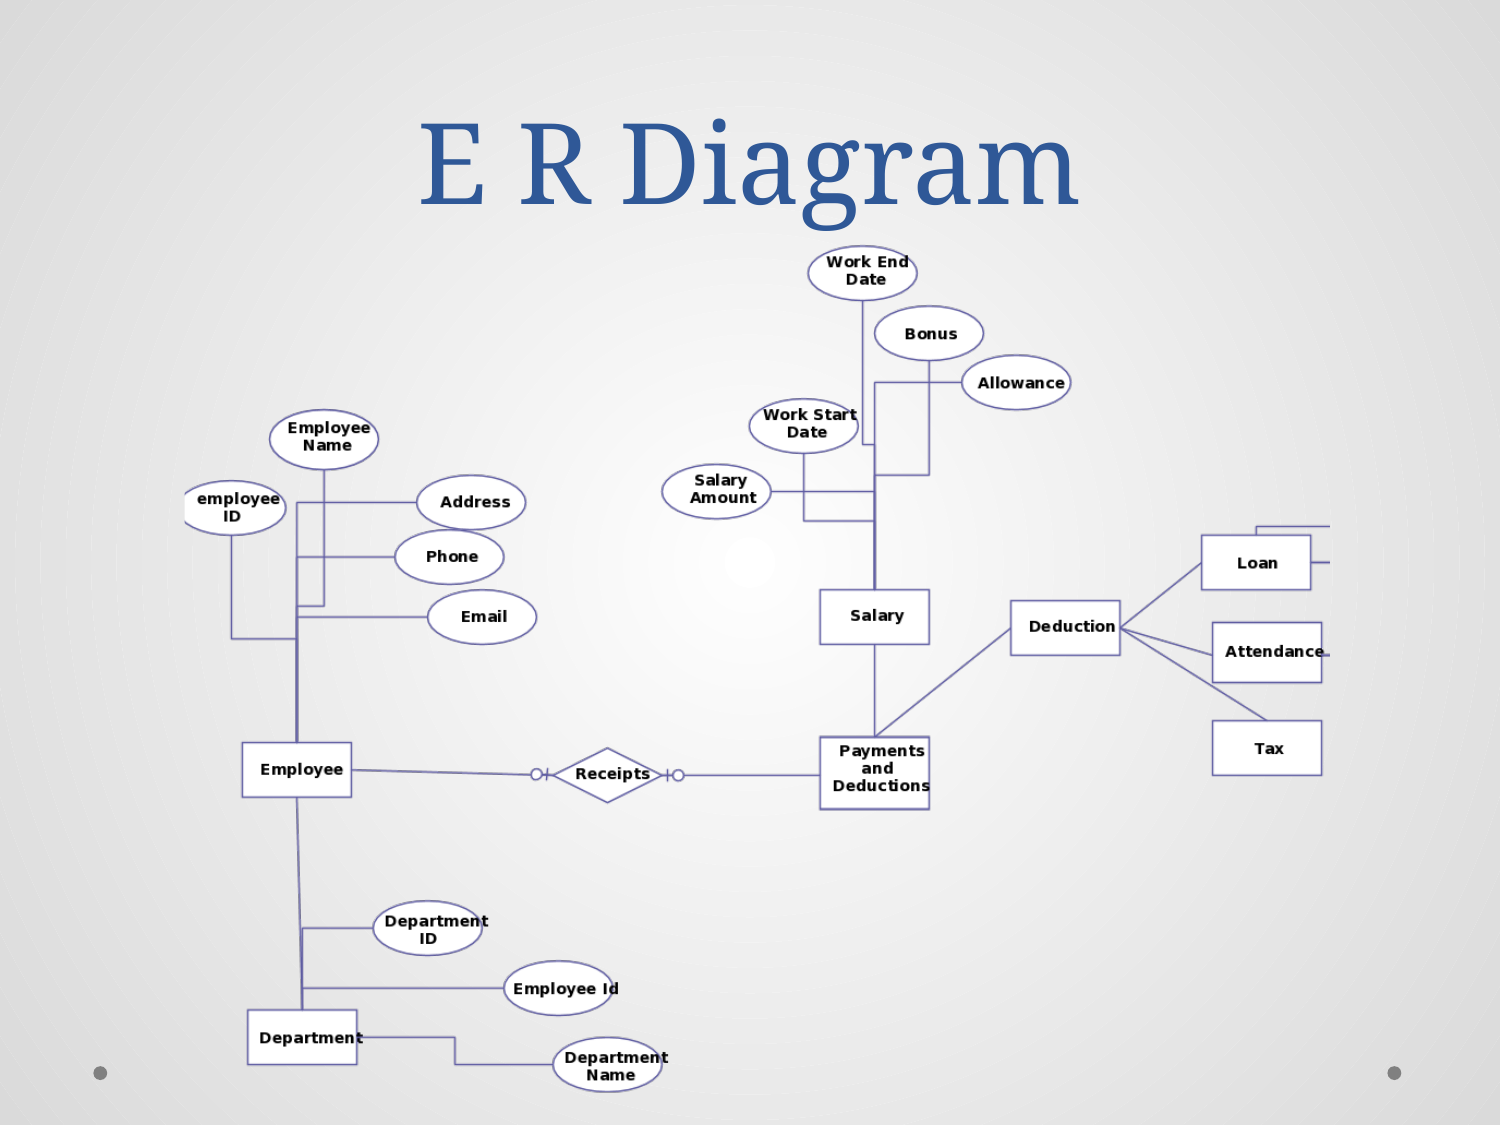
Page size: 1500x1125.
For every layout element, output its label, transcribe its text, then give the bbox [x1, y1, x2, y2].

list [184, 240, 1331, 1111]
title E R Diagram [75, 0, 1425, 235]
